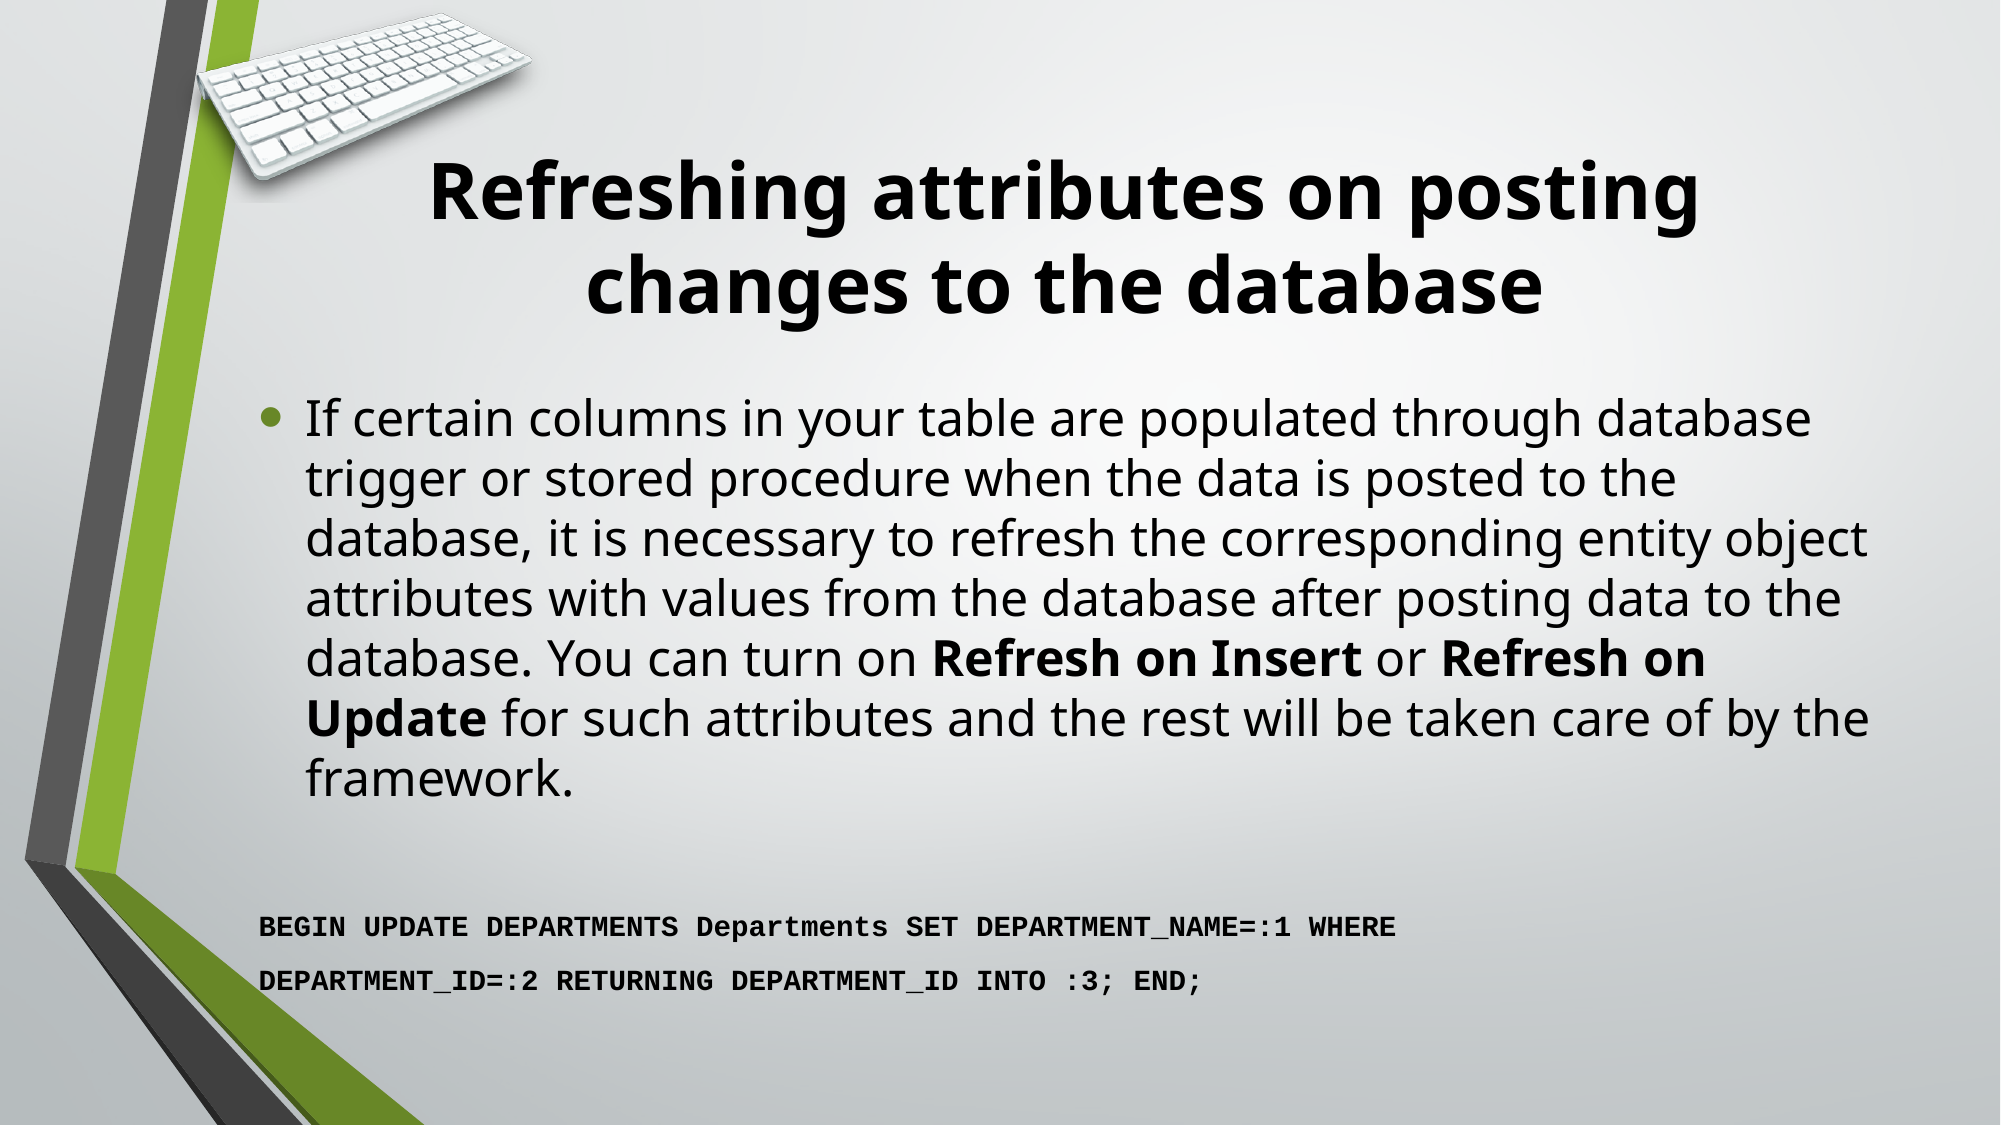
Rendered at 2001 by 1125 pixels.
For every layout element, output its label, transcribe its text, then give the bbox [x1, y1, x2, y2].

picture [175, 0, 549, 203]
list If certain columns in your table are populated through database trigger or stored procedure when the data is posted to the database, it is necessary to refresh the corresponding entity object attributes with values from the database after posting data to the database. You can turn on Refresh on Insert or Refresh on Update for such attributes and the rest will be taken care of by the framework. BEGIN UPDATE DEPARTMENTS Departments SET DEPARTMENT_NAME=:1 WHERE DEPARTMENT_ID=:2 RETURNING DEPARTMENT_ID INTO :3; END; [243, 315, 1887, 1067]
title Refreshing attributes on posting changes to the database [243, 133, 1887, 315]
